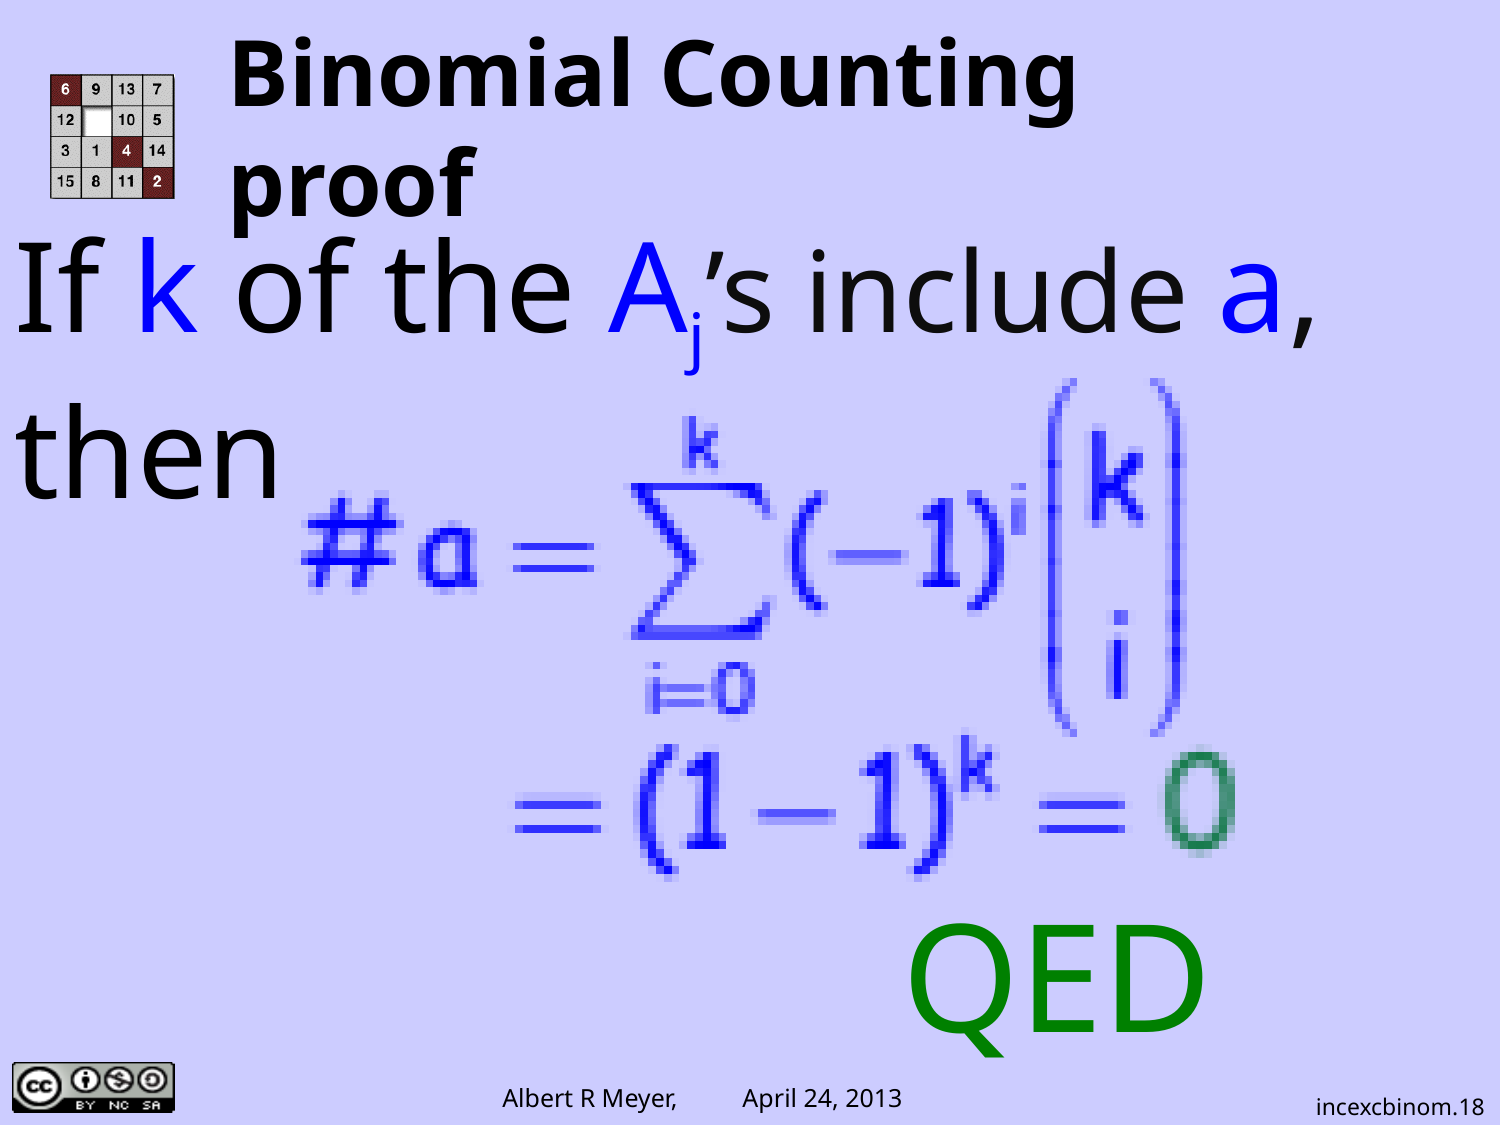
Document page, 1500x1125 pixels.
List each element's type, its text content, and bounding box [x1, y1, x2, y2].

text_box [287, 349, 1188, 753]
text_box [499, 687, 1245, 892]
text_box If k of the Aj’s include a, then [0, 200, 1463, 531]
picture [50, 74, 175, 199]
slide_number incexcbinom.18 [1062, 1084, 1500, 1125]
picture [12, 1062, 175, 1113]
text_box QED [887, 874, 1275, 1070]
title Binomial Counting proof [212, 24, 1326, 200]
